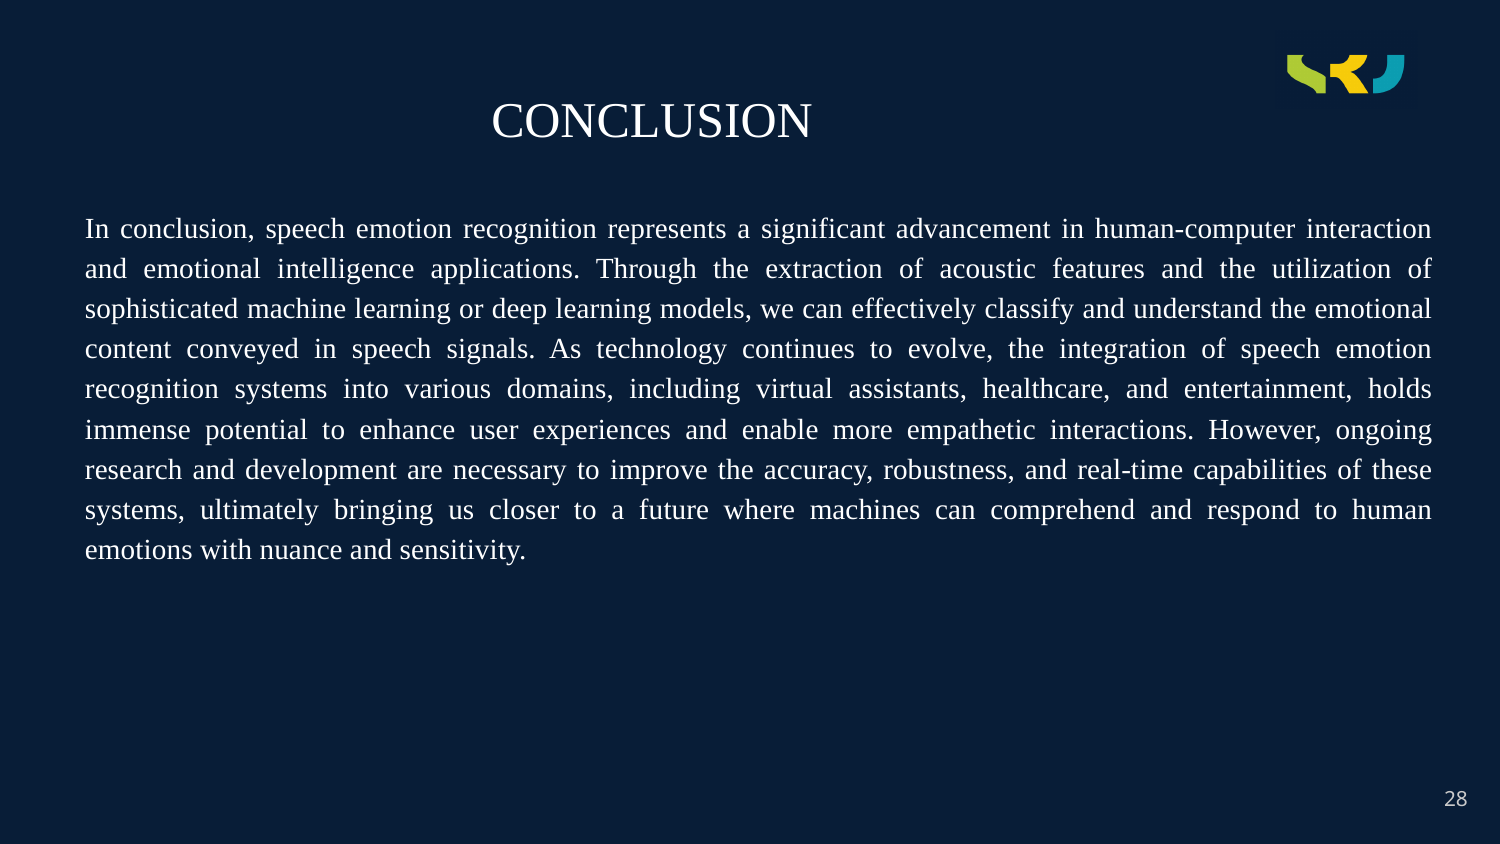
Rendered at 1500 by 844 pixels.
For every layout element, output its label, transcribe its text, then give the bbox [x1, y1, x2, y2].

list In conclusion, speech emotion recognition represents a significant advancement in human-computer interaction and emotional intelligence applications. Through the extraction of acoustic features and the utilization of sophisticated machine learning or deep learning models, we can effectively classify and understand the emotional content conveyed in speech signals. As technology continues to evolve, the integration of speech emotion recognition systems into various domains, including virtual assistants, healthcare, and entertainment, holds immense potential to enhance user experiences and enable more empathetic interactions. However, ongoing research and development are necessary to improve the accuracy, robustness, and real-time capabilities of these systems, ultimately bringing us closer to a future where machines can comprehend and respond to human emotions with nuance and sensitivity. [51, 189, 1449, 750]
slide_number 28 [1392, 767, 1483, 833]
picture [1275, 30, 1418, 72]
title CONCLUSION [51, 72, 1449, 167]
